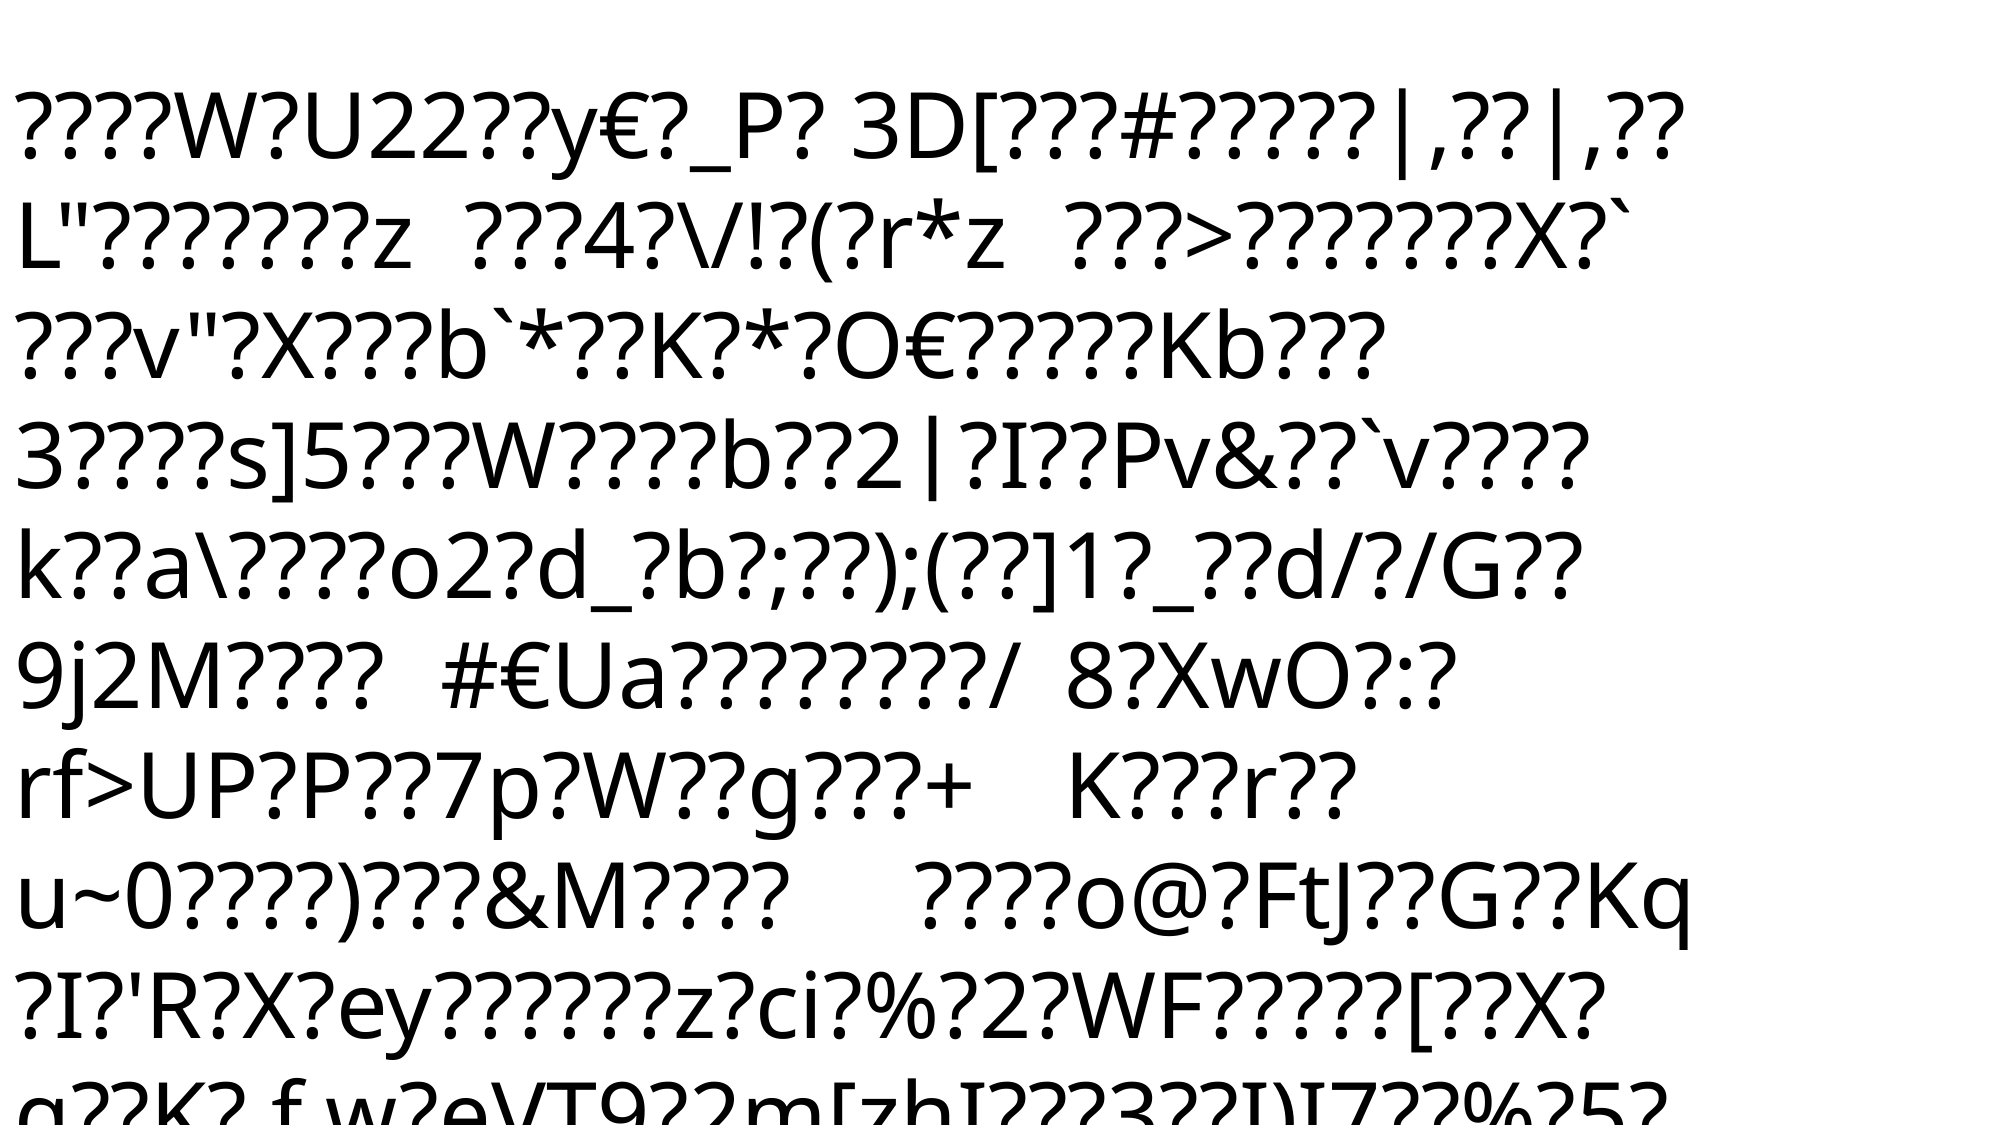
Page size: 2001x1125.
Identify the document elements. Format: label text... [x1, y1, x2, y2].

title ????W?U22??y€?_P? 3D[???#?????|,??|,??L"???????z ???4?\/!?(?r*z ???>???????X?` ???v"?X???b`*??K?*?O€?????Kb??? 3????s]5???W????b??2?I??Pv&??`v????k??a\????o2?d_?b?;??);(??]1?_??d/?/G??9j2M????#€Ua????????/ 8?XwO?:?rf>UP?P??7p?W??g???+ K???r??u~0????)???&M???? ????o@?FtJ??G??Kq ?I?'R?X?ey??????z?ci?%?2?WF?????[??X?g??K?,f,w?eVT9?2m[zhI???3??I)I7??%?5?O/?"€l????h?b?wVn????????mFM?g^s8.??$????j€|XLk??> ?6?l???]KtDm????0@?n?(o????;?E?????"?_?V [0, 59, 1725, 278]
